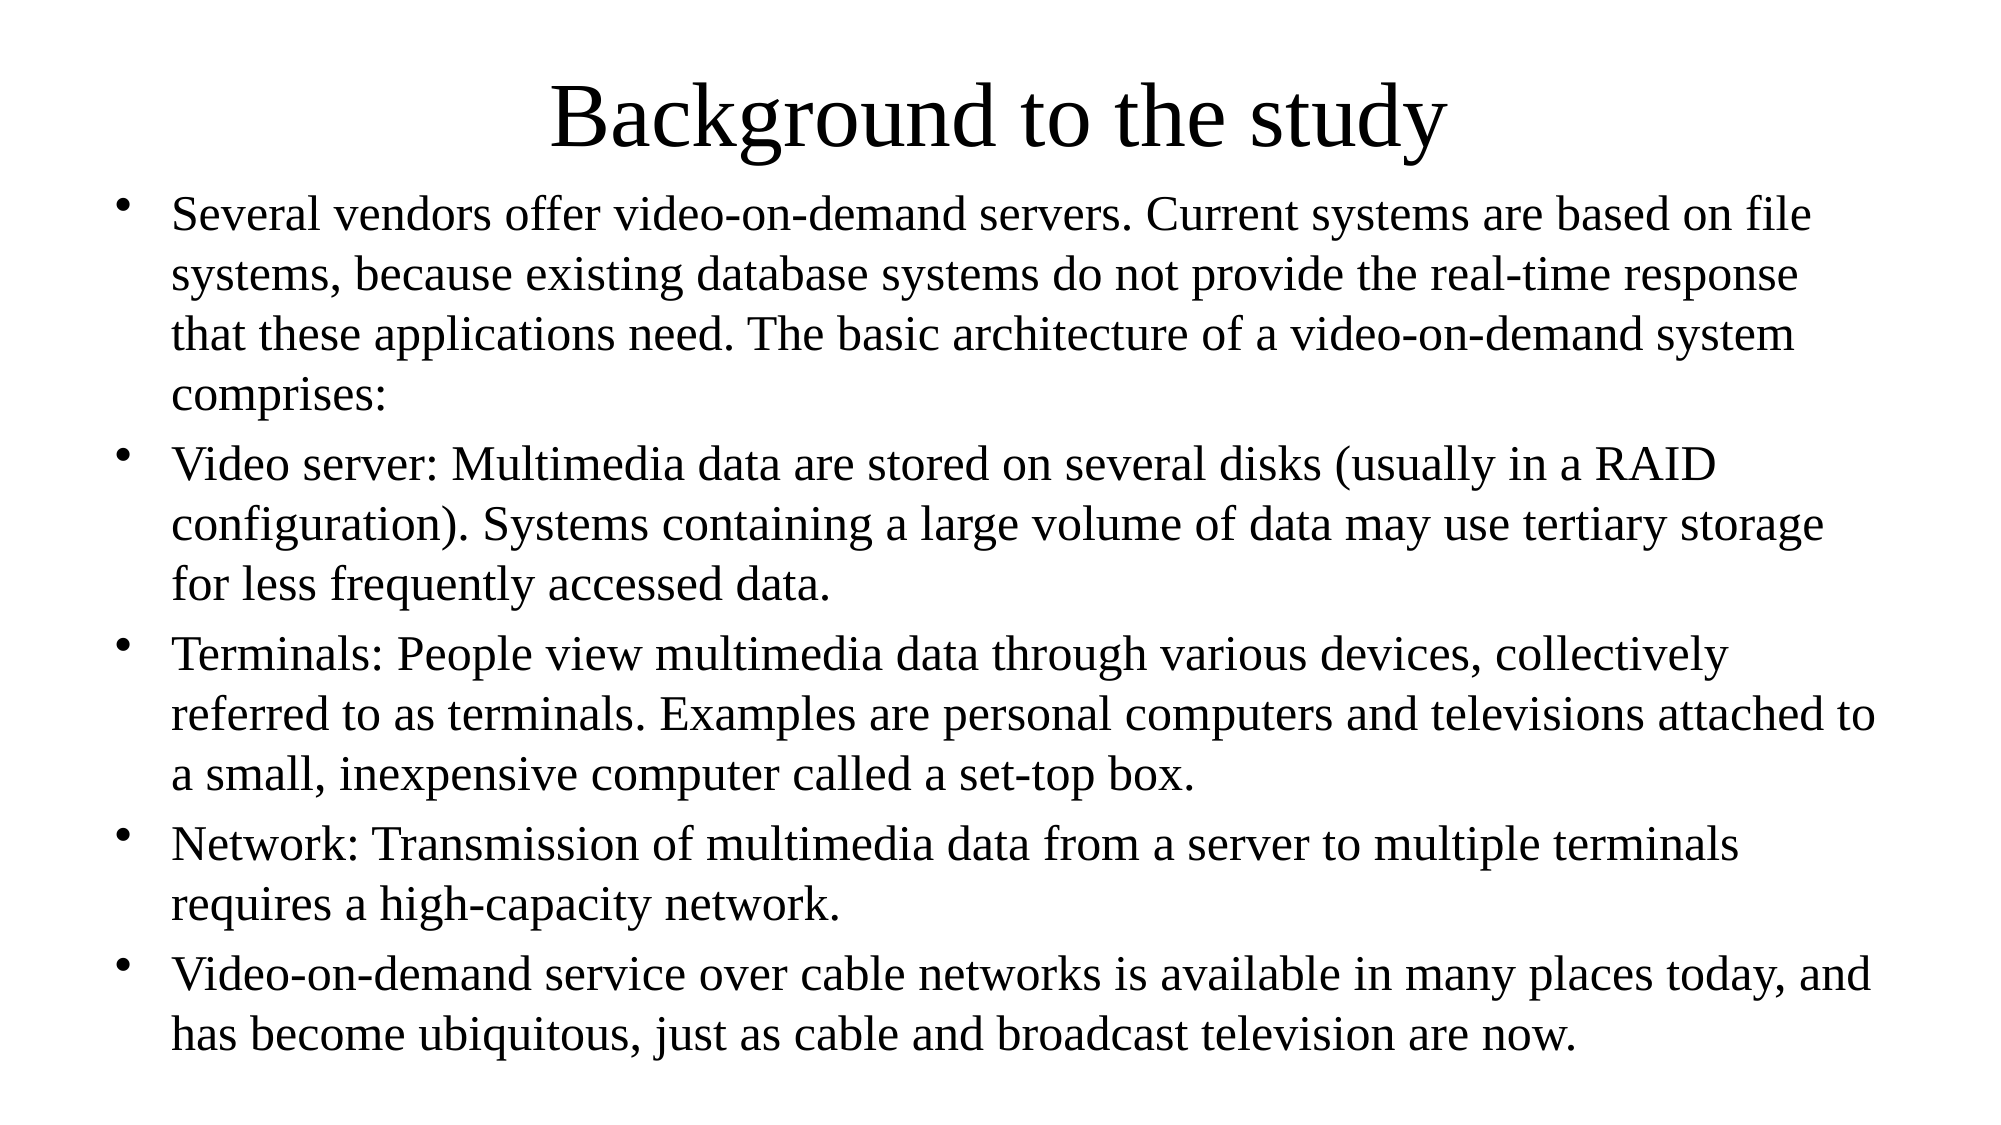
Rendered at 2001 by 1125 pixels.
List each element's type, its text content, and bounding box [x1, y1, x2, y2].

title Background to the study [99, 15, 1901, 172]
list Several vendors offer video-on-demand servers. Current systems are based on file systems, because existing database systems do not provide the real-time response that these applications need. The basic architecture of a video-on-demand system comprises: Video server: Multimedia data are stored on several disks (usually in a RAID configuration). Systems containing a large volume of data may use tertiary storage for less frequently accessed data. Terminals: People view multimedia data through various devices, collectively referred to as terminals. Examples are personal computers and televisions attached to a small, inexpensive computer called a set-top box. Network: Transmission of multimedia data from a server to multiple terminals requires a high-capacity network. Video-on-demand service over cable networks is available in many places today, and has become ubiquitous, just as cable and broadcast television are now. [99, 172, 1901, 916]
